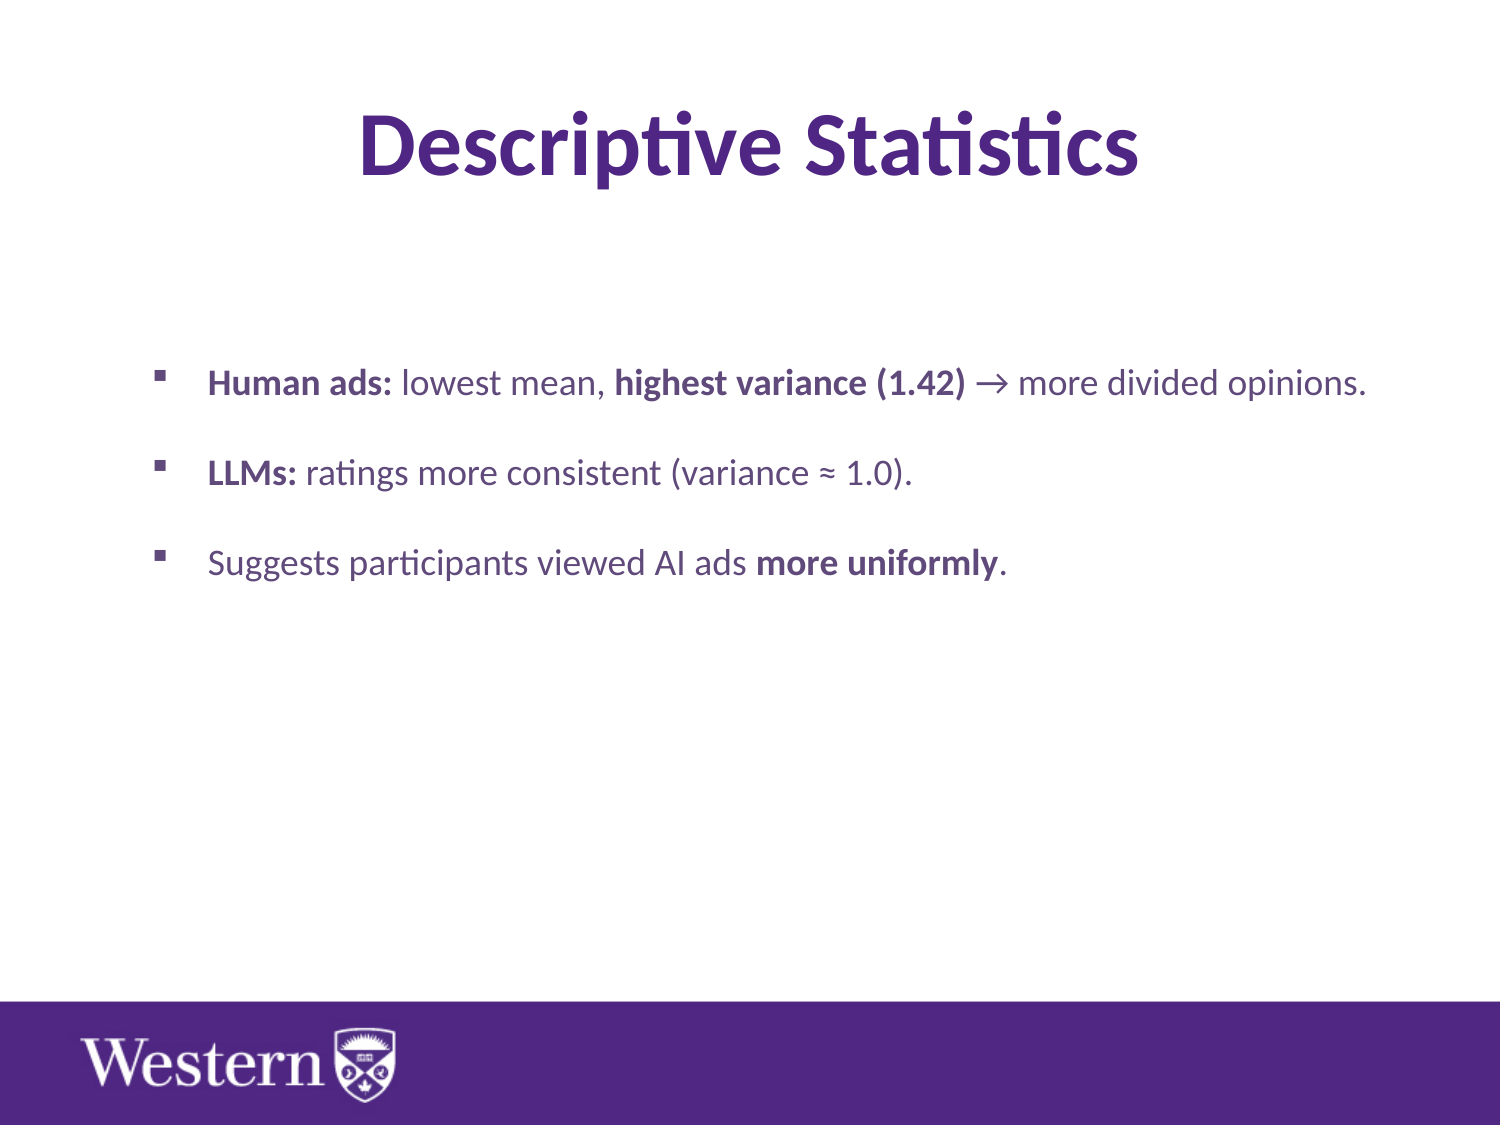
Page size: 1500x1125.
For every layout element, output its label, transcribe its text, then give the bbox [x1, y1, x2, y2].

picture [0, 0, 1500, 1125]
list Human ads: lowest mean, highest variance (1.42) → more divided opinions. LLMs: ratings more consistent (variance ≈ 1.0). Suggests participants viewed AI ads more uniformly. [136, 143, 1396, 797]
title Descriptive Statistics [75, 45, 1425, 233]
